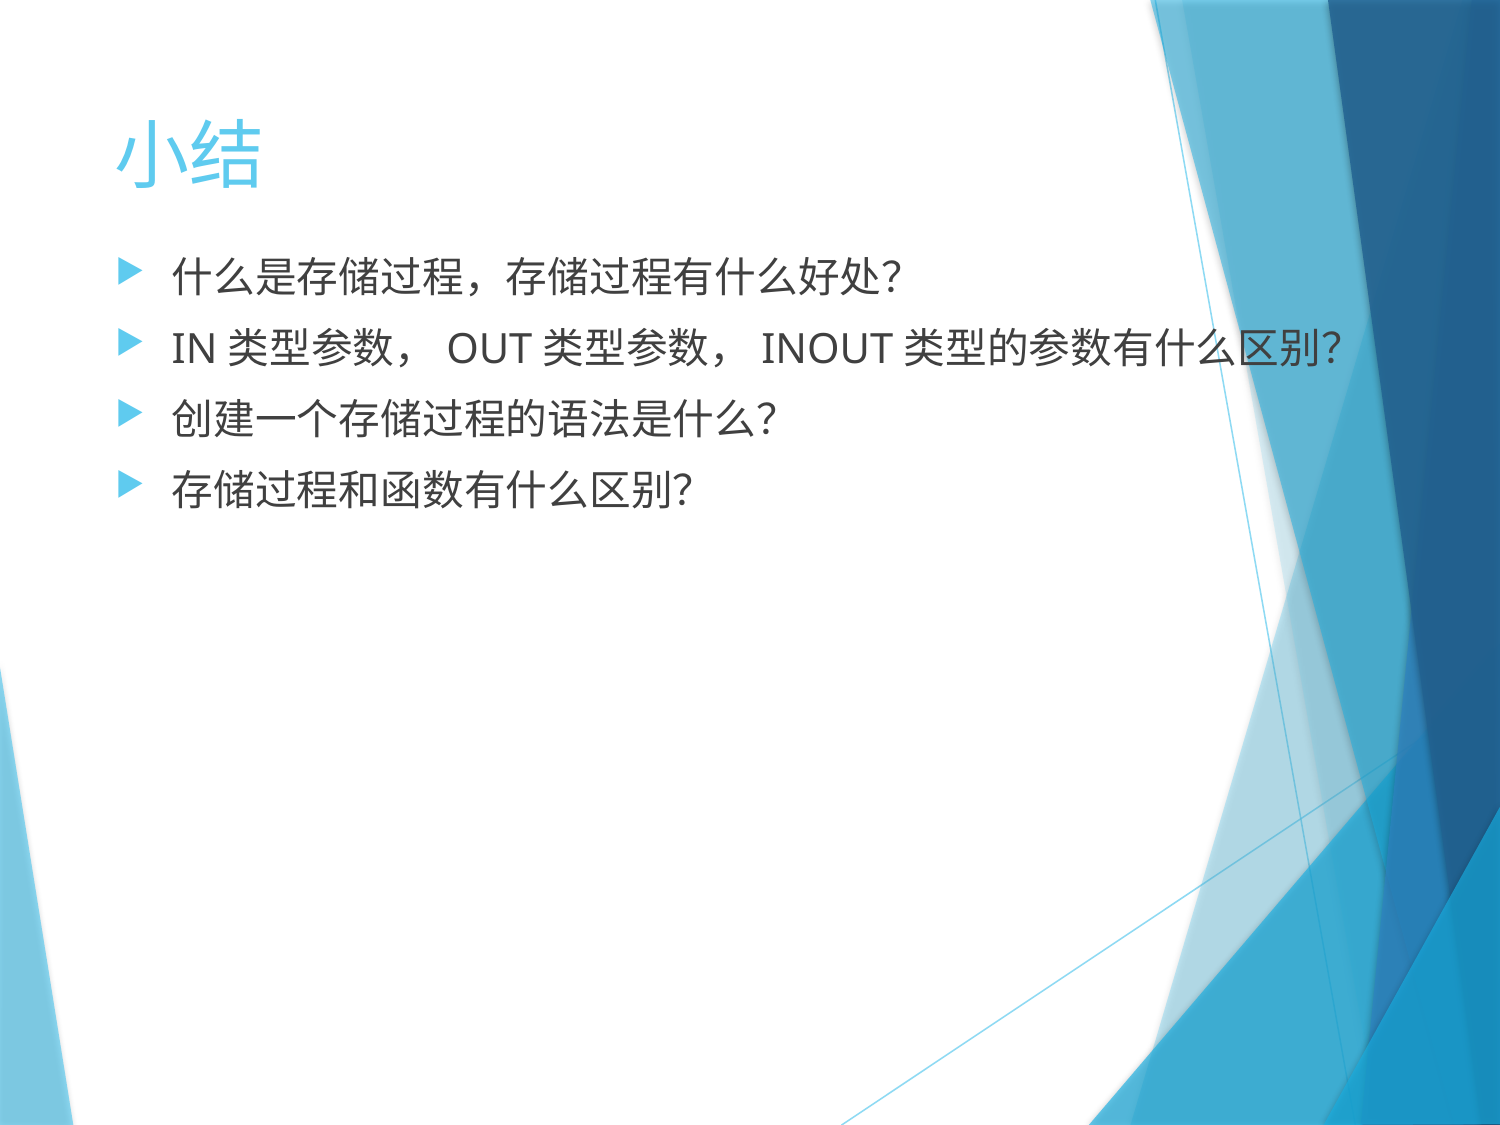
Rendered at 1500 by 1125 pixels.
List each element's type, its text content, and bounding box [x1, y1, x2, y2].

list 什么是存储过程，存储过程有什么好处？ IN类型参数，OUT类型参数，INOUT类型的参数有什么区别？ 创建一个存储过程的语法是什么？ 存储过程和函数有什么区别？ [100, 243, 1365, 967]
title 小结 [99, 99, 1365, 207]
